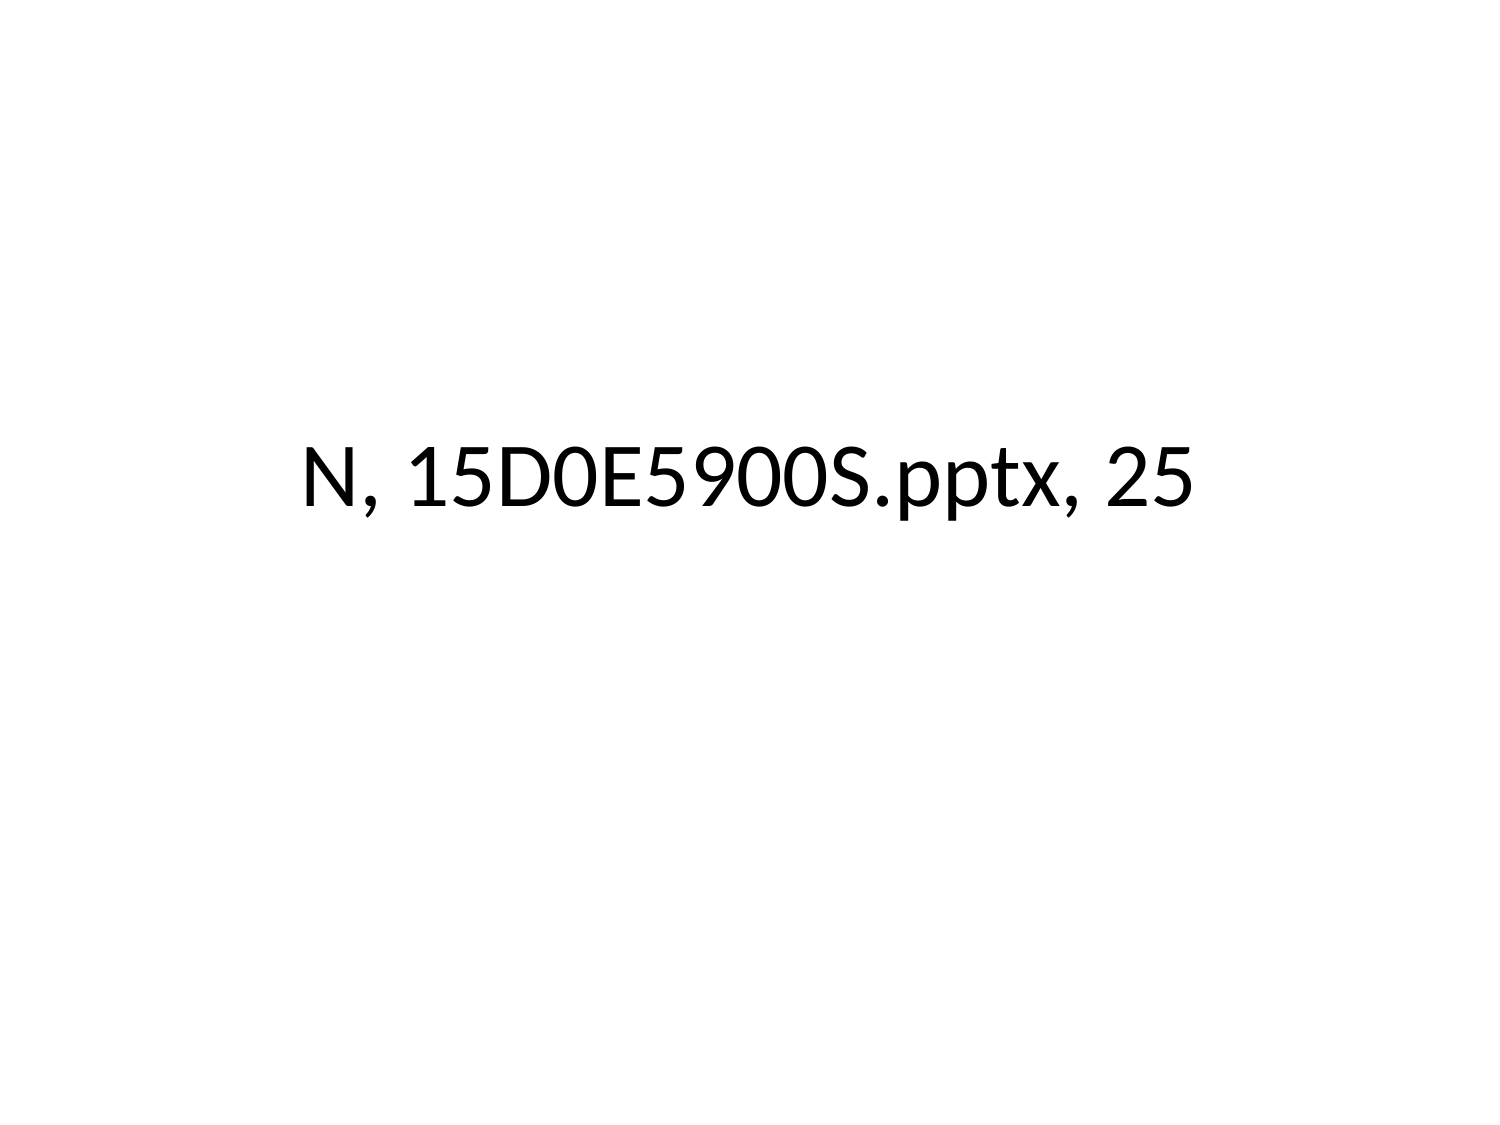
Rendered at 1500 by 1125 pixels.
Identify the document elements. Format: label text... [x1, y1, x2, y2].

title N, 15D0E5900S.pptx, 25 [112, 349, 1388, 591]
